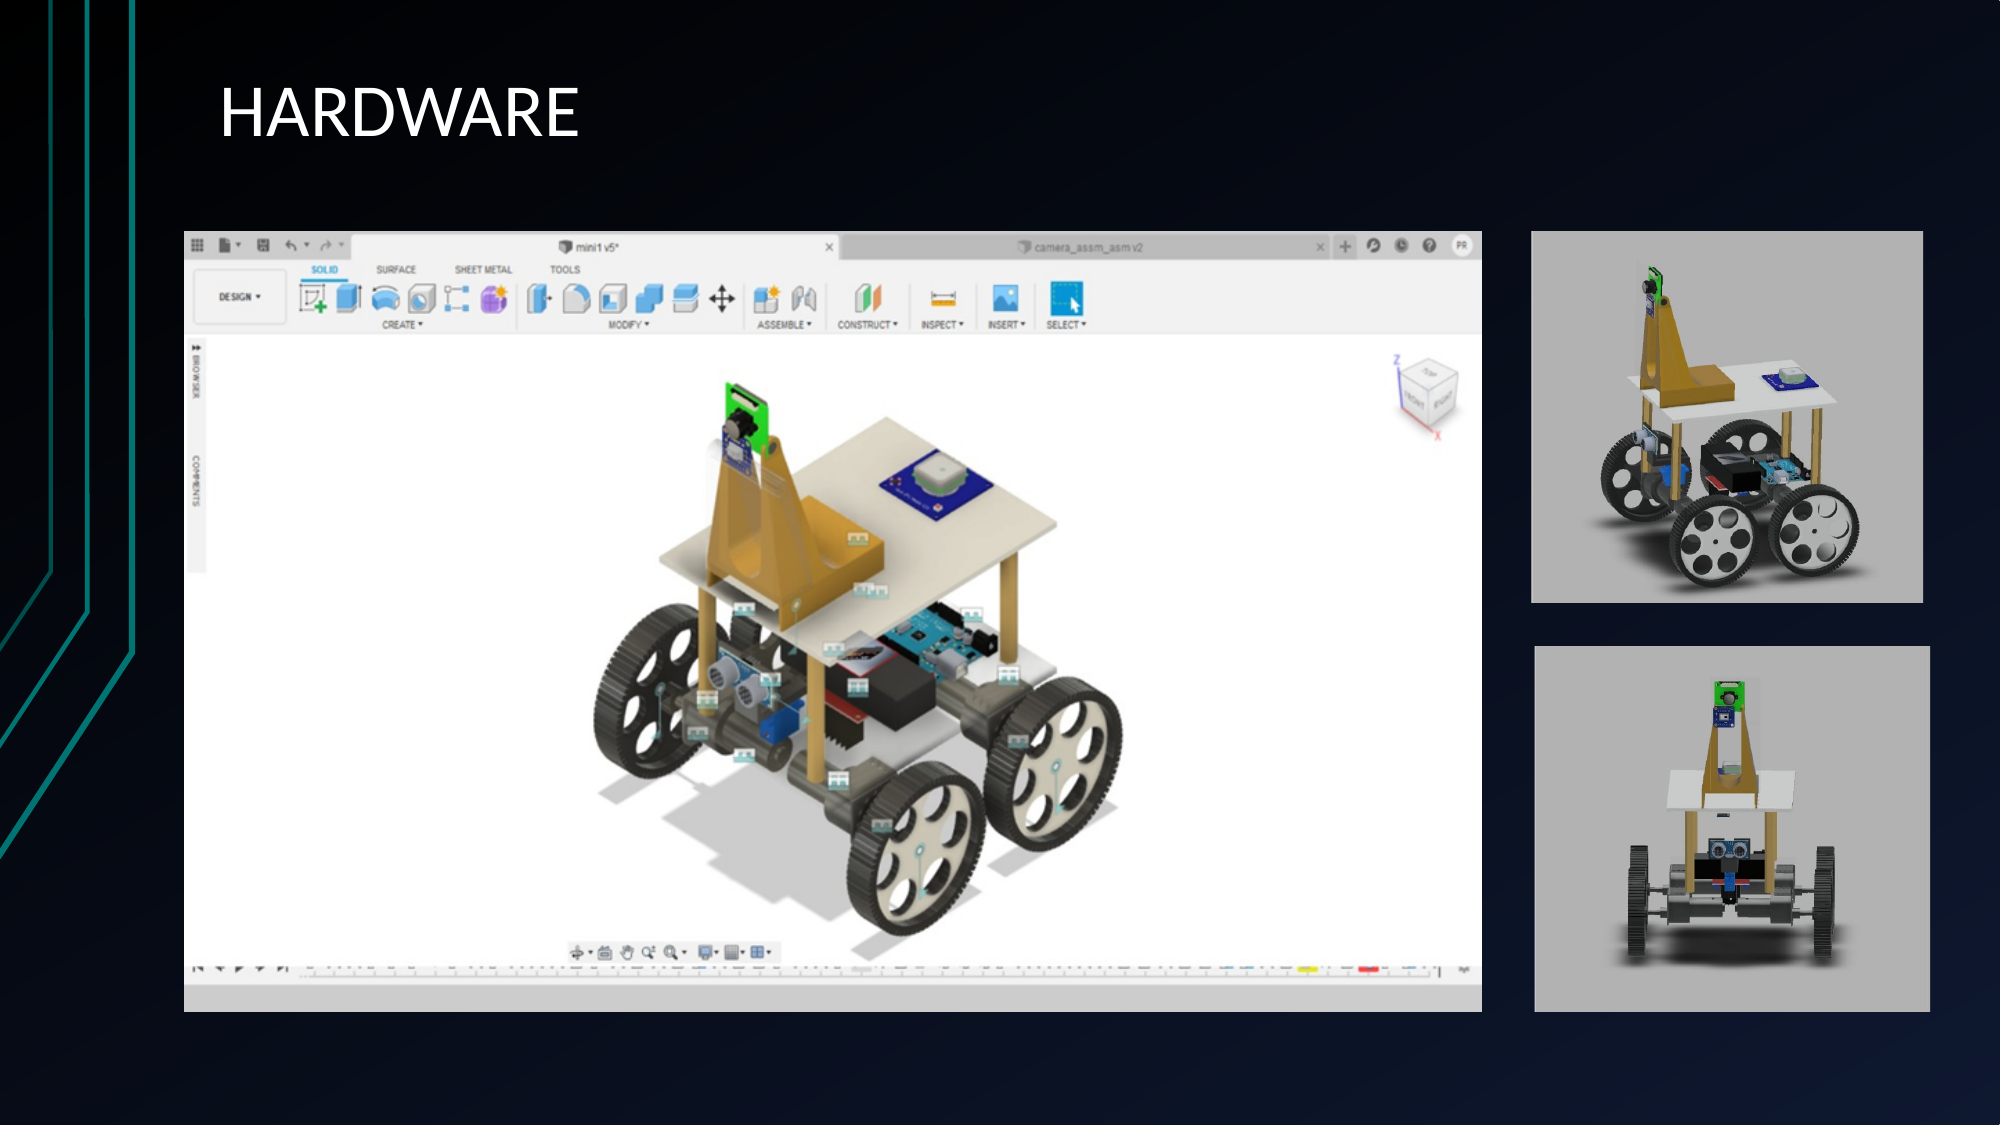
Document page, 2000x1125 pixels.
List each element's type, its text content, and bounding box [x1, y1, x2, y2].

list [1534, 646, 1931, 1012]
picture [1531, 231, 1924, 603]
title HARDWARE [199, 54, 788, 164]
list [184, 231, 1483, 1012]
